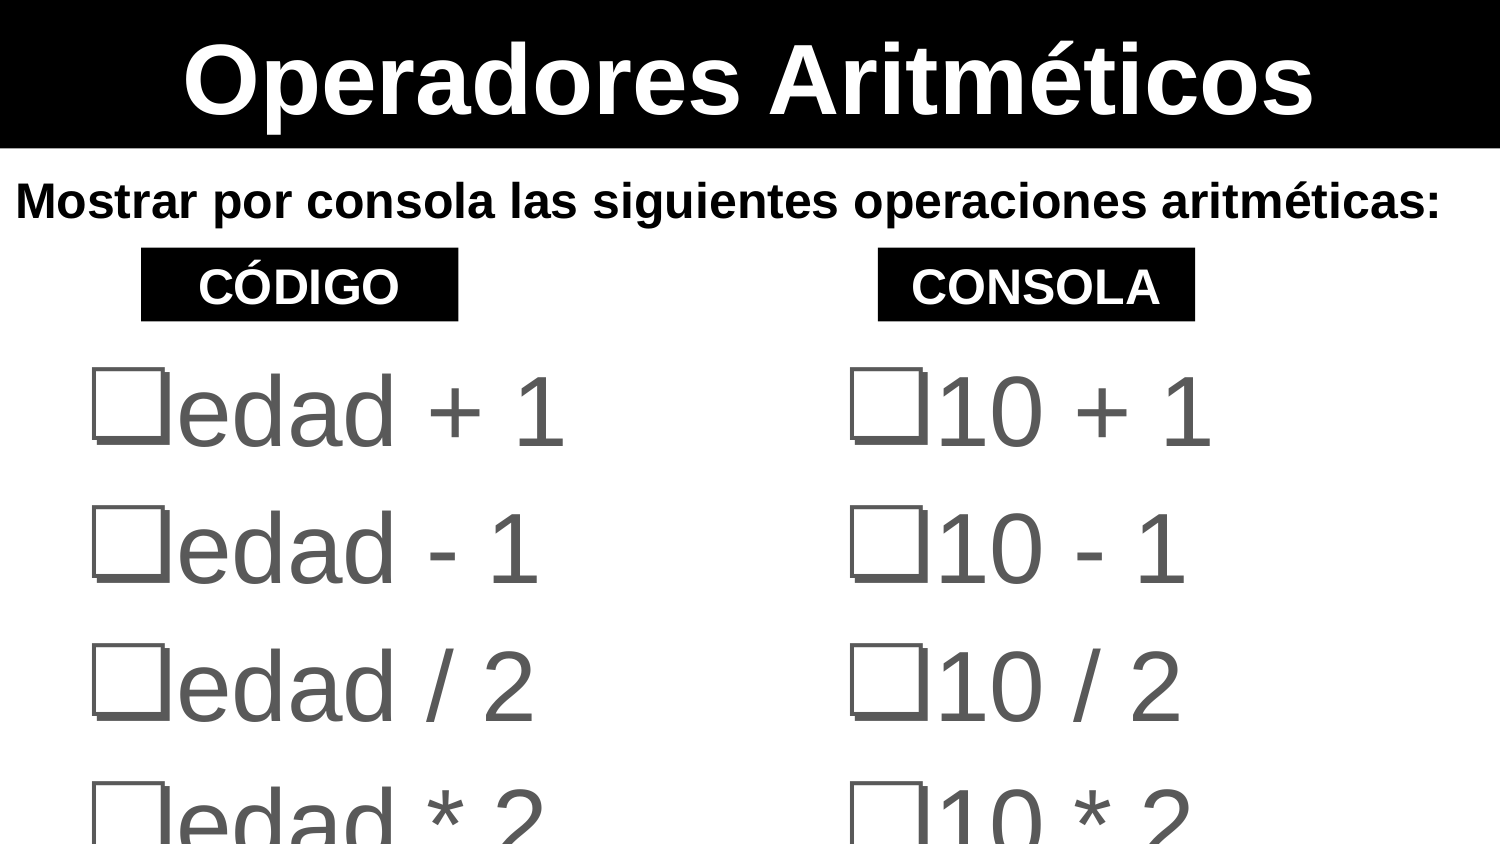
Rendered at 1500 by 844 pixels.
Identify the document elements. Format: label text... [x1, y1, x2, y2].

list 10 + 1 10 - 1 10 / 2 10 * 2 [829, 313, 1402, 793]
text_box CÓDIGO [141, 247, 459, 322]
text_box CONSOLA [877, 247, 1196, 322]
text_box Mostrar por consola las siguientes operaciones aritméticas: [0, 160, 1500, 235]
text_box Operadores Aritméticos [0, 0, 1500, 149]
list edad + 1 edad - 1 edad / 2 edad * 2 [71, 313, 655, 820]
